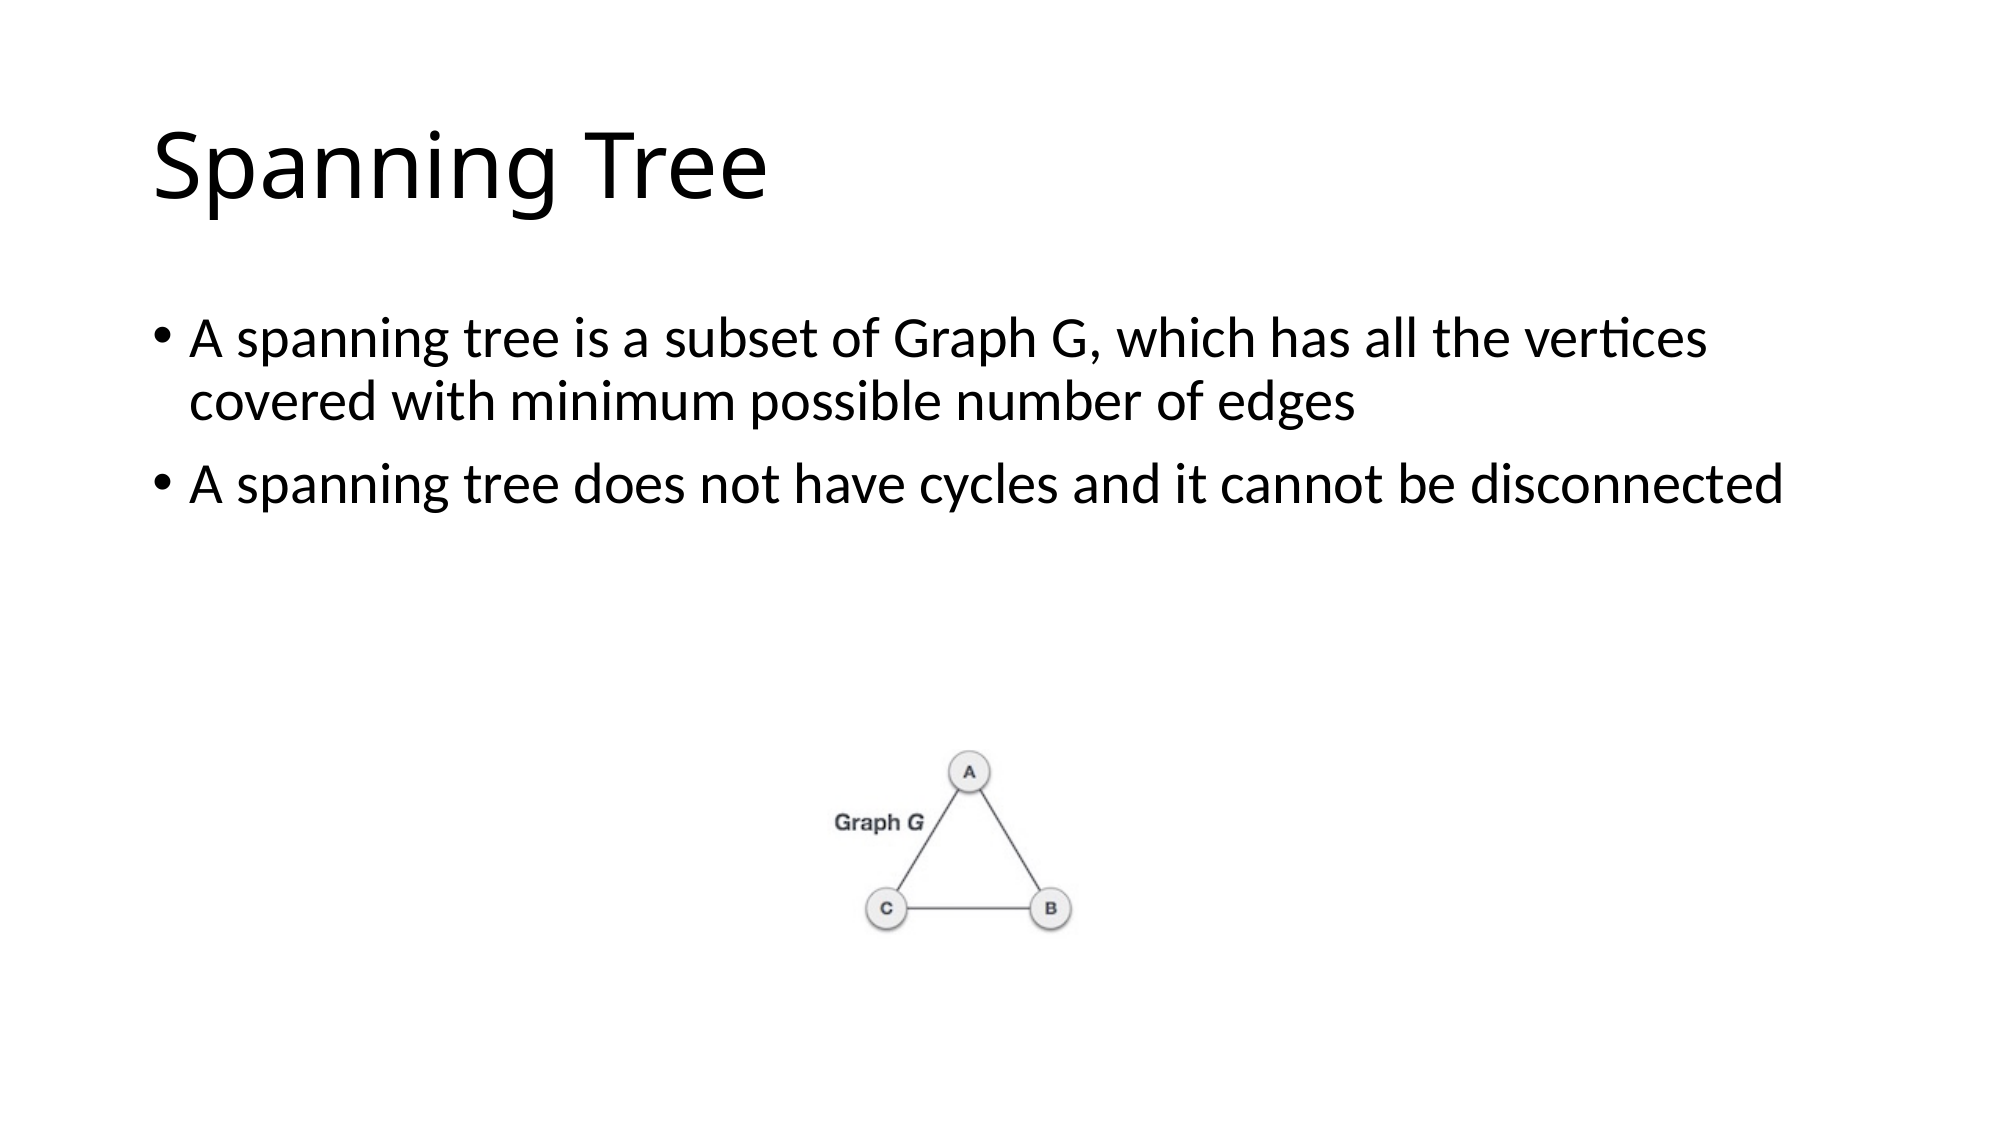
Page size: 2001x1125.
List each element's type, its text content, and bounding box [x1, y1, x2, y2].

picture [787, 749, 1146, 946]
title Spanning Tree [137, 59, 1863, 278]
list A spanning tree is a subset of Graph G, which has all the vertices covered with minimum possible number of edges A spanning tree does not have cycles and it cannot be disconnected [137, 299, 1863, 1014]
